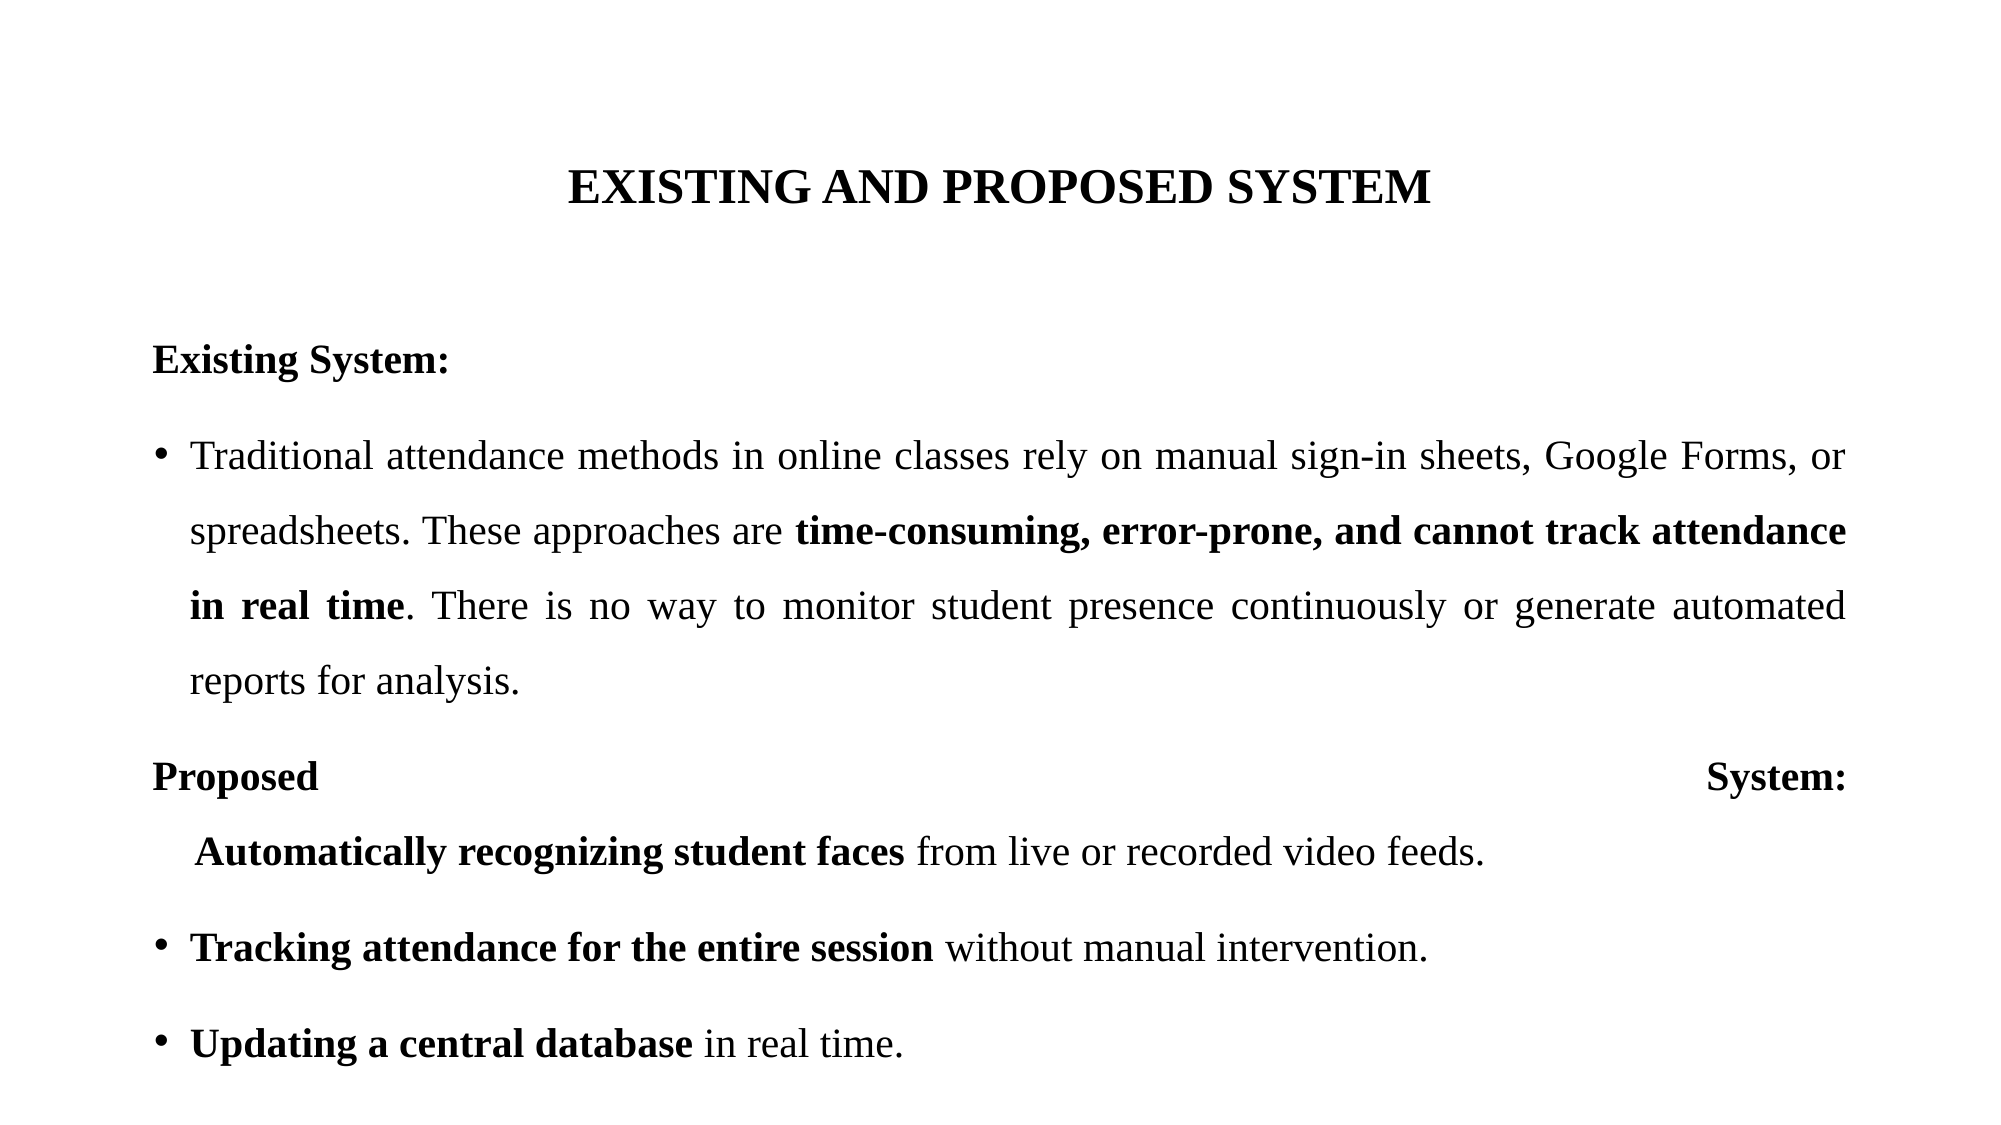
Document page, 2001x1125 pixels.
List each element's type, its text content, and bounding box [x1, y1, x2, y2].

list Existing System: Traditional attendance methods in online classes rely on manual sign-in sheets, Google Forms, or spreadsheets. These approaches are time-consuming, error-prone, and cannot track attendance in real time. There is no way to monitor student presence continuously or generate automated reports for analysis. Proposed System: Automatically recognizing student faces from live or recorded video feeds. Tracking attendance for the entire session without manual intervention. Updating a central database in real time. [137, 299, 1863, 1014]
title EXISTING AND PROPOSED SYSTEM [137, 59, 1863, 278]
